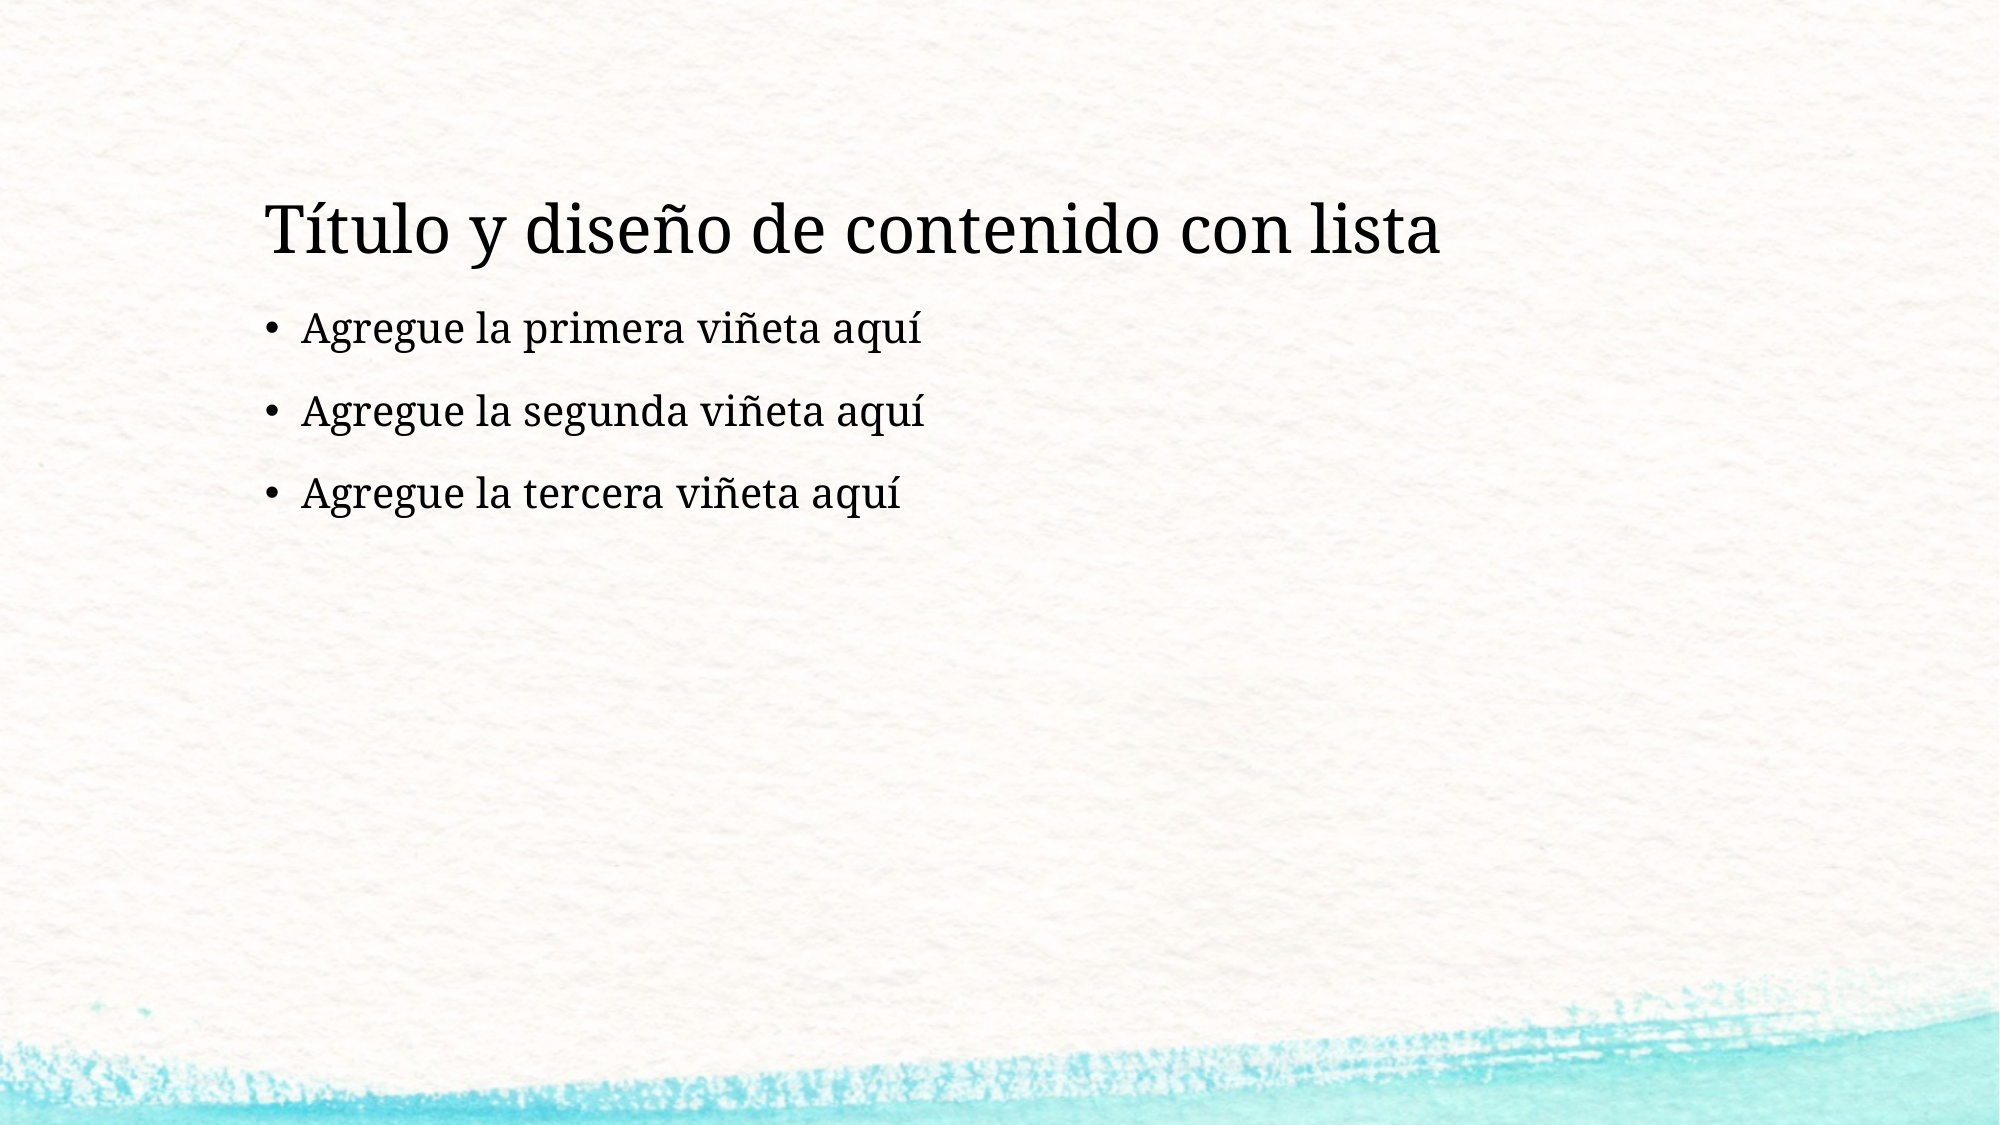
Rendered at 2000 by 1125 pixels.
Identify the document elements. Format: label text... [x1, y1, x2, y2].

picture [0, 0, 2000, 1125]
list Agregue la primera viñeta aquí Agregue la segunda viñeta aquí Agregue la tercera viñeta aquí [249, 299, 1825, 988]
title Título y diseño de contenido con lista [249, 87, 1825, 275]
